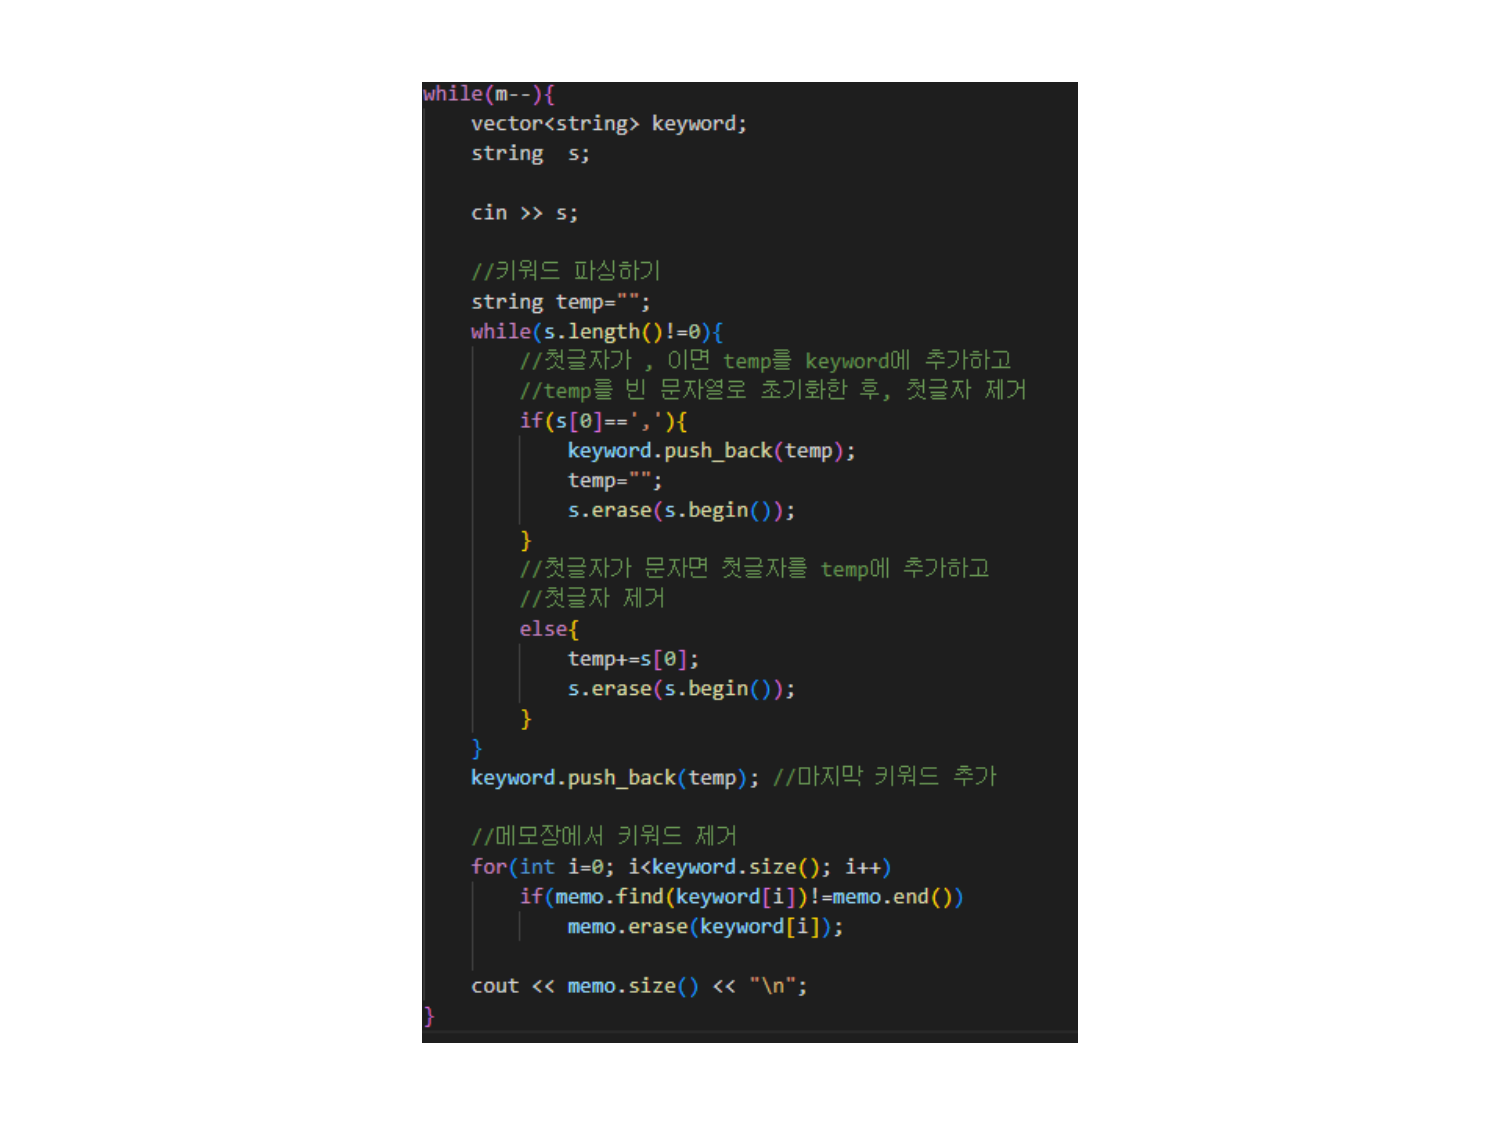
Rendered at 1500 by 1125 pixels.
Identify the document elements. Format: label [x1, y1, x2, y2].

picture [422, 82, 1078, 1043]
